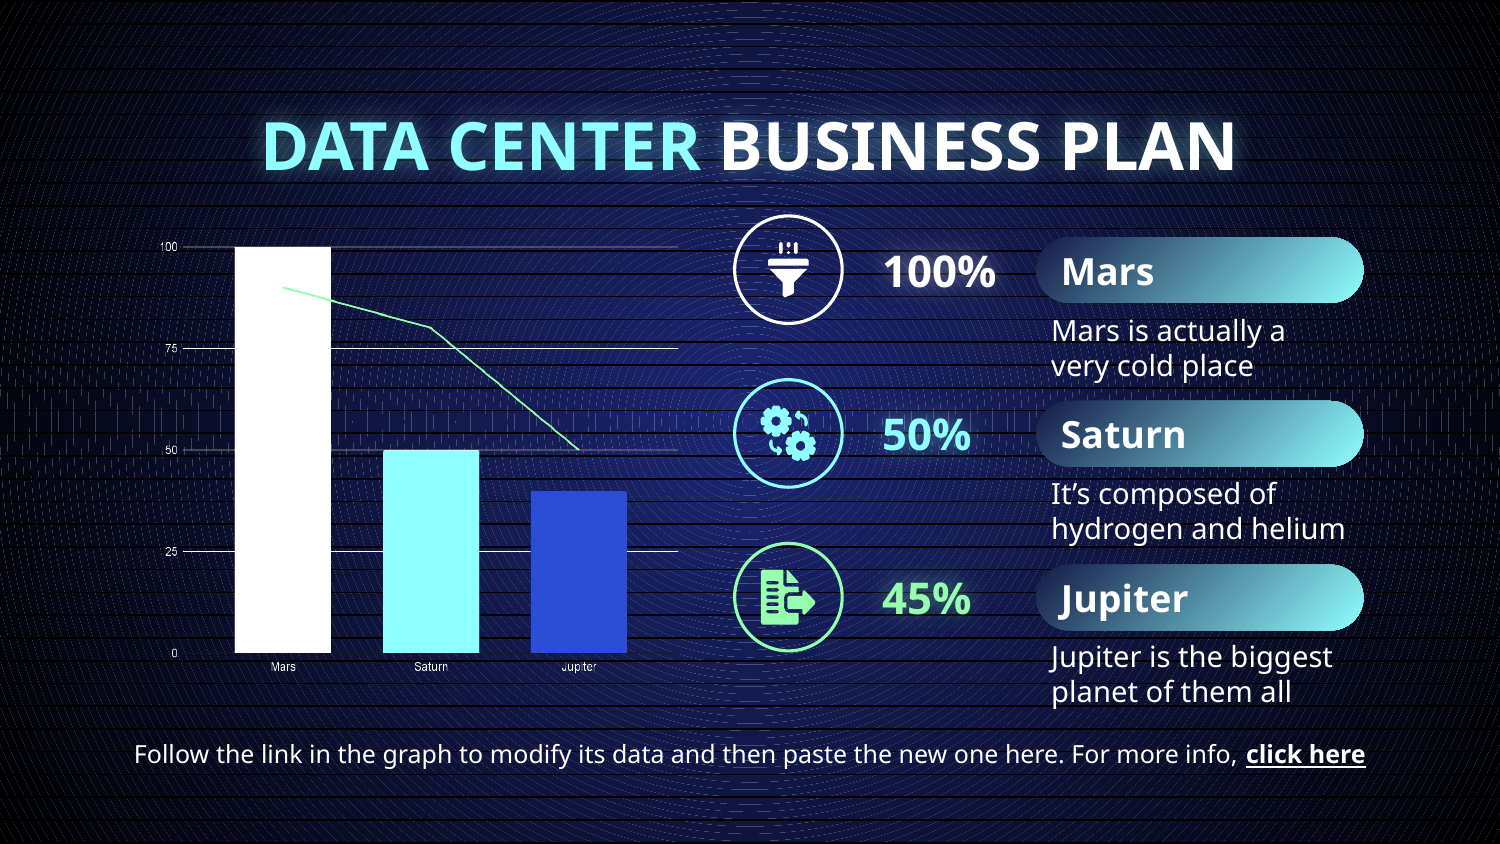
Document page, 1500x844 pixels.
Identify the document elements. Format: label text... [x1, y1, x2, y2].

picture [136, 215, 701, 698]
text_box [734, 543, 843, 651]
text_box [767, 241, 809, 298]
text_box [734, 215, 843, 324]
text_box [760, 405, 817, 462]
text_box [866, 400, 1364, 553]
text_box Follow the link in the graph to modify its data and then paste the new one here. For more info, click here [116, 733, 1383, 779]
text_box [866, 564, 1364, 716]
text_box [760, 569, 817, 625]
title DATA CENTER BUSINESS PLAN [116, 88, 1383, 182]
text_box [734, 379, 843, 488]
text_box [866, 236, 1364, 390]
